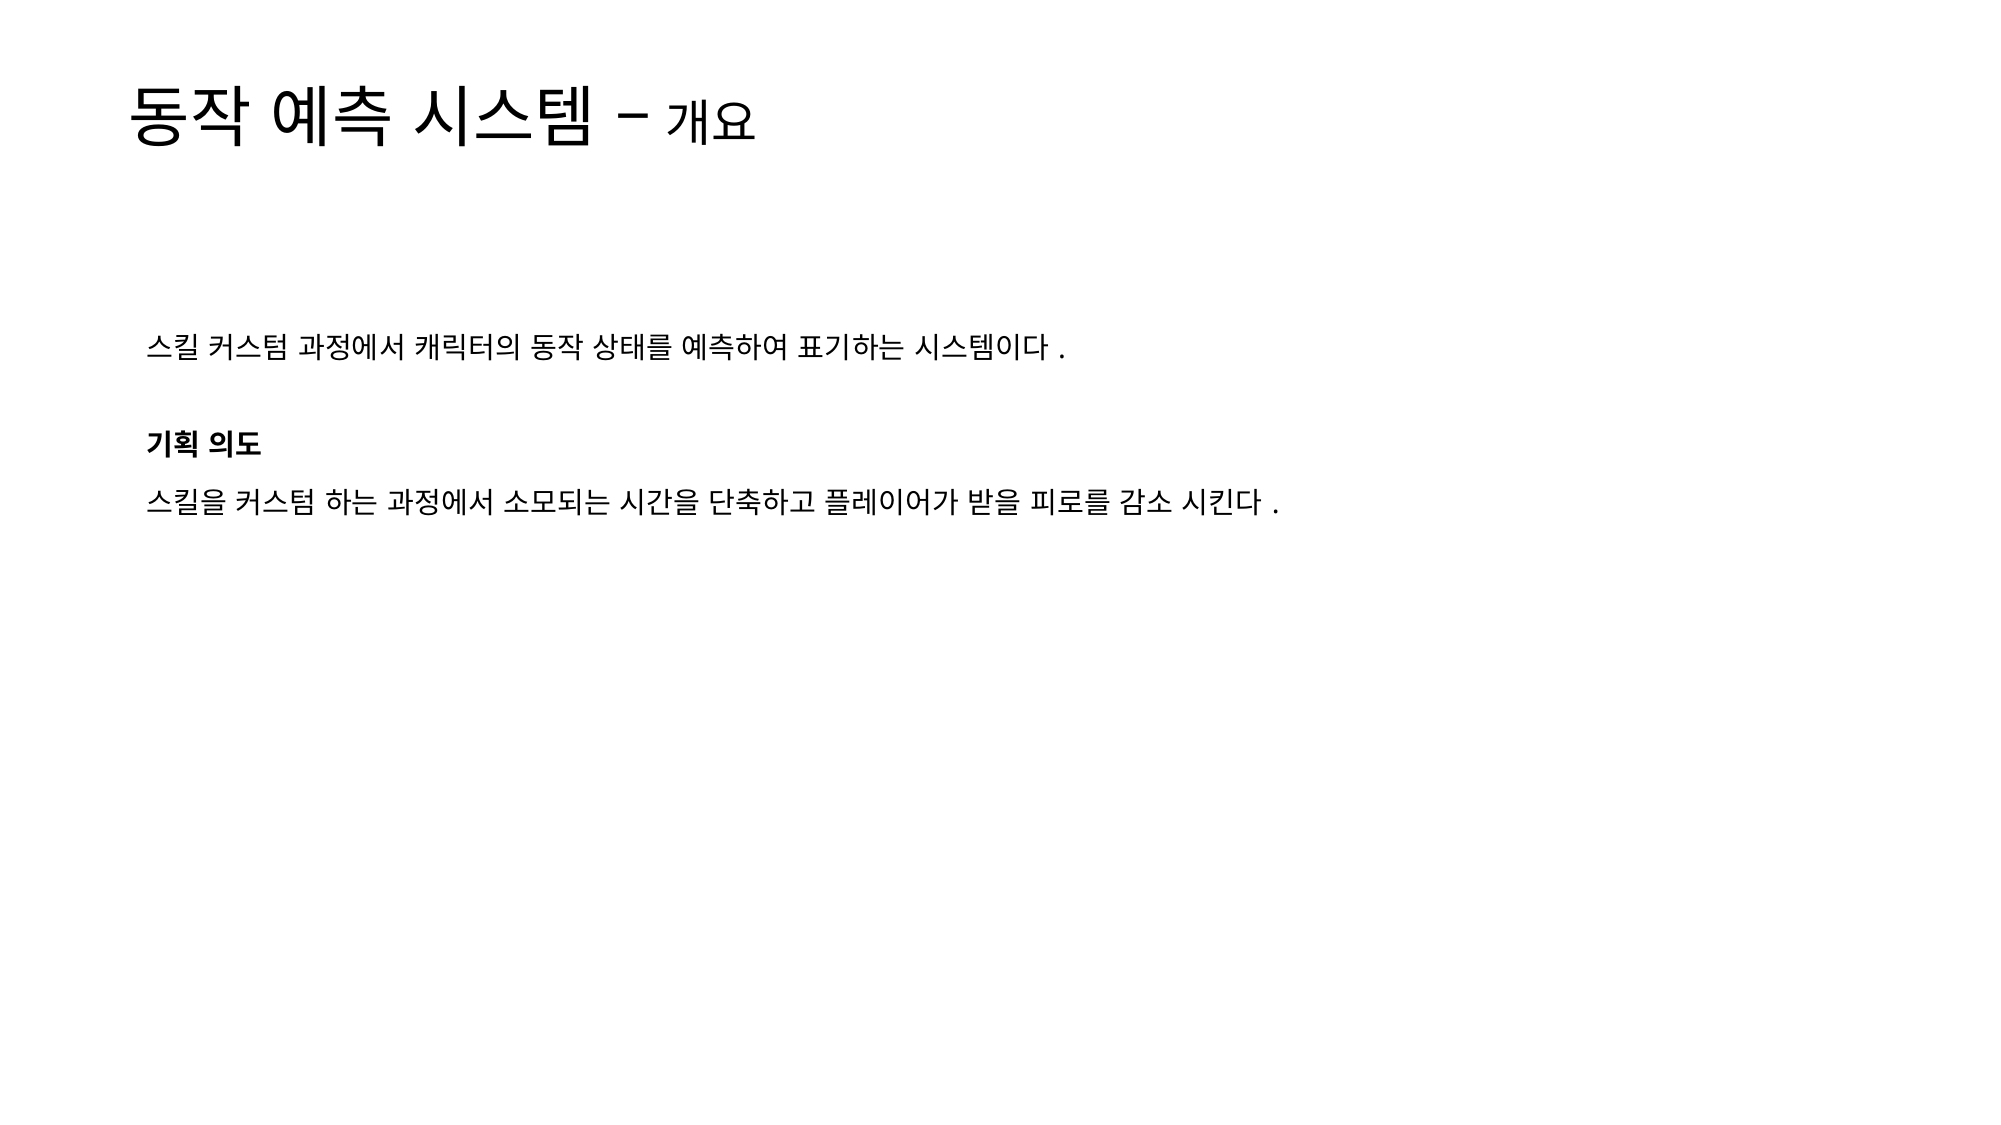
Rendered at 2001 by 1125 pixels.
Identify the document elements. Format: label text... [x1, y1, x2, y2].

table_cell 기획 의도 [132, 375, 1868, 472]
text_box 동작 예측 시스템 – 개요 [113, 63, 1886, 167]
table_cell 스킬을 커스텀 하는 과정에서 소모되는 시간을 단축하고 플레이어가 받을 피로를 감소 시킨다. [132, 472, 1868, 529]
table_header 스킬 커스텀 과정에서 캐릭터의 동작 상태를 예측하여 표기하는 시스템이다. [132, 317, 1868, 375]
